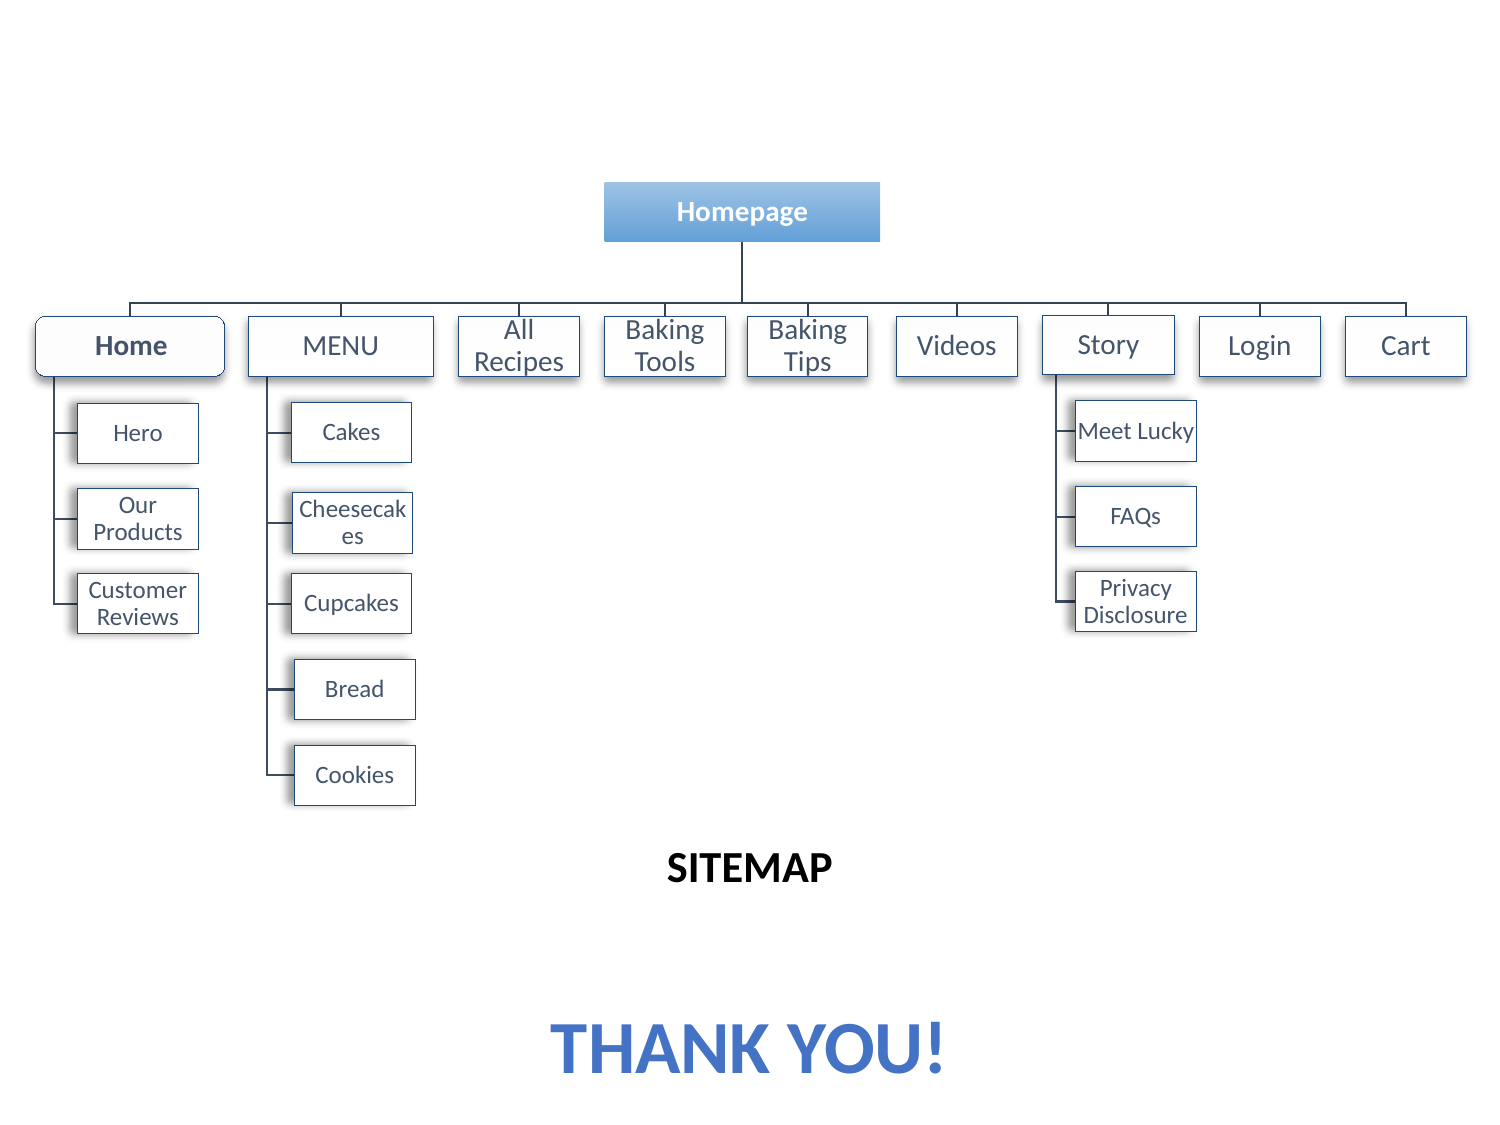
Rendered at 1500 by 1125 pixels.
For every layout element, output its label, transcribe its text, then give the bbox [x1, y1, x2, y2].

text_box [32, 89, 1468, 947]
text_box SITEMAP THANK YOU! [422, 947, 1078, 1096]
